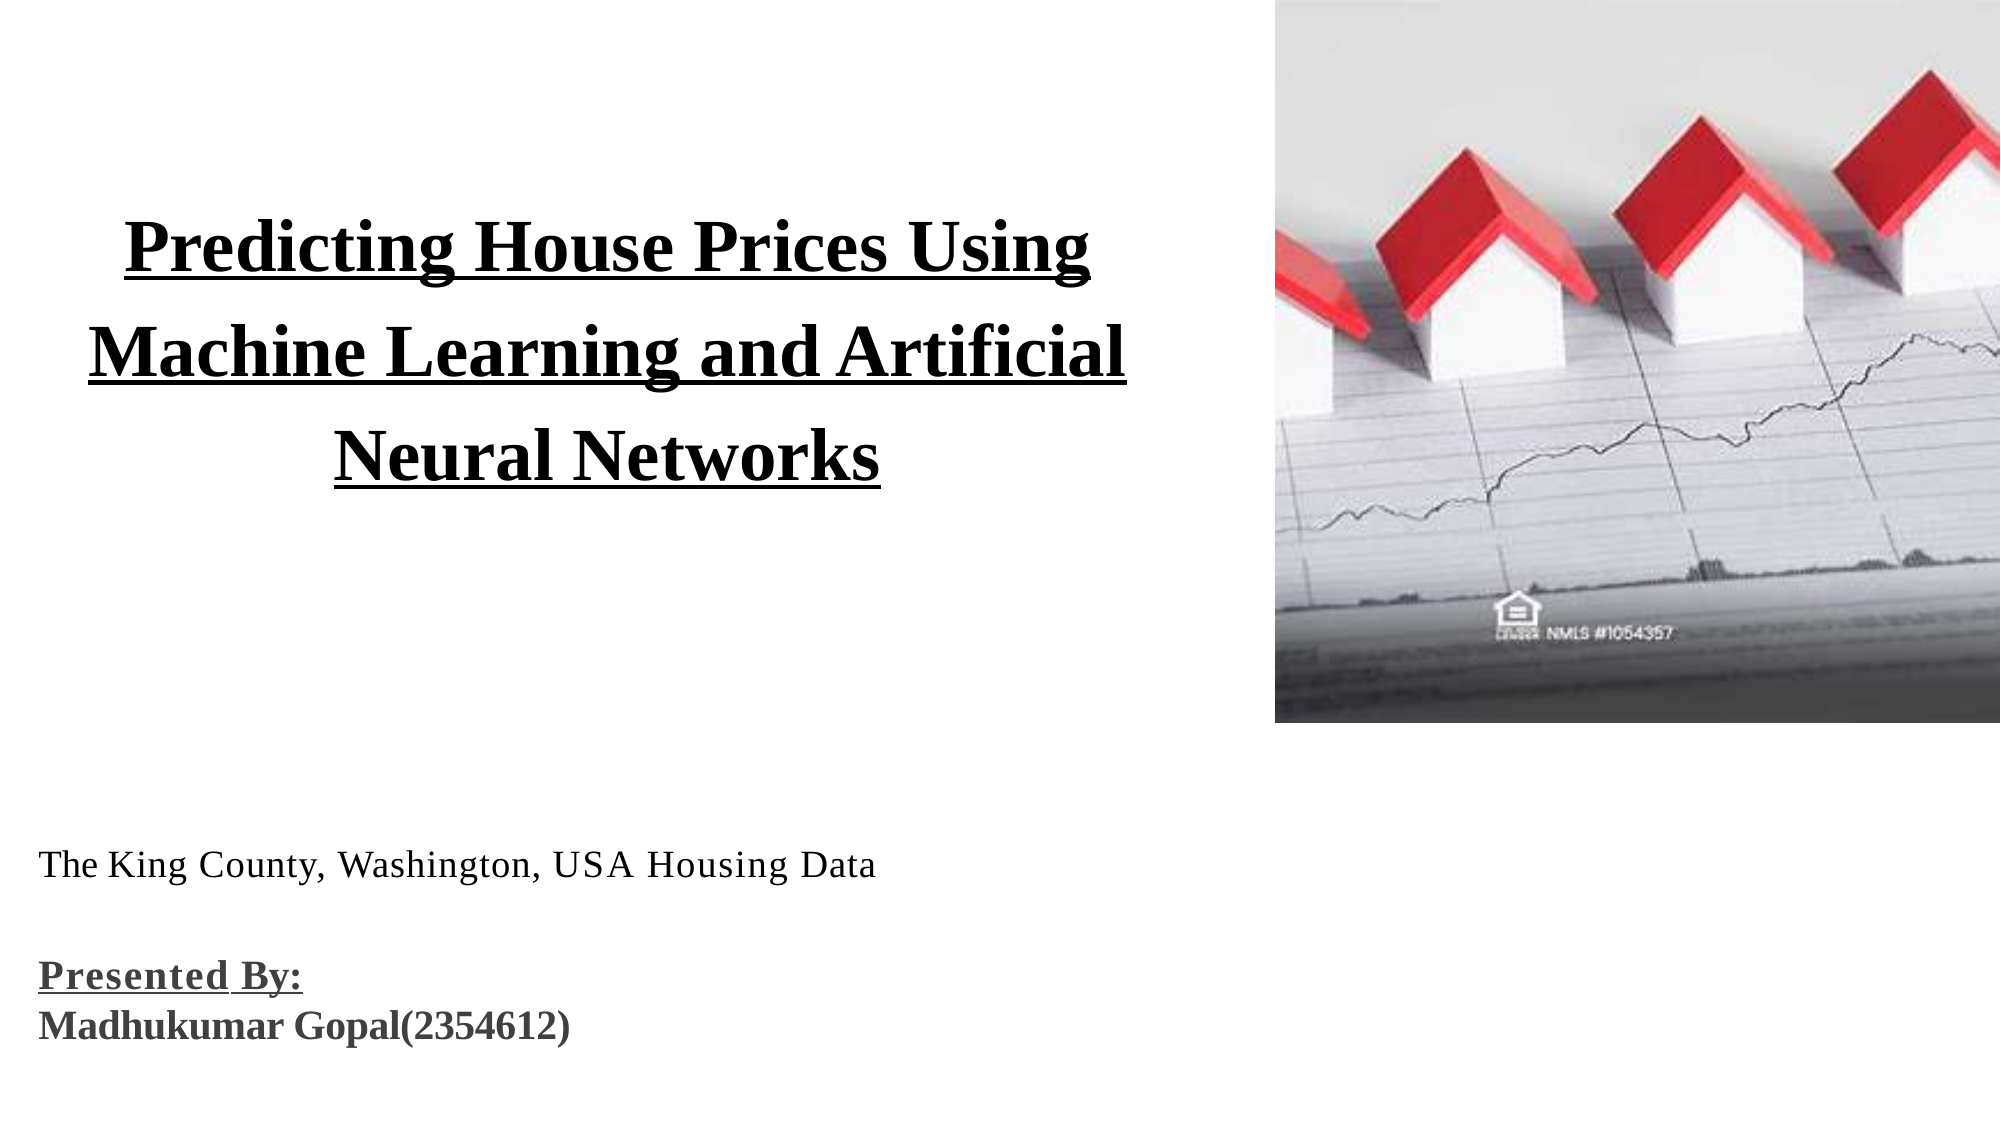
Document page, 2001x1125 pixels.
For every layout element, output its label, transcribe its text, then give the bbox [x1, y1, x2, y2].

text_box The King County, Washington, USA Housing Data Presented By: Madhukumar Gopal(2354612) [36, 824, 1175, 1048]
picture [1274, 0, 2000, 724]
title Predicting House Prices Using Machine Learning and Artificial Neural Networks [40, 180, 1175, 496]
